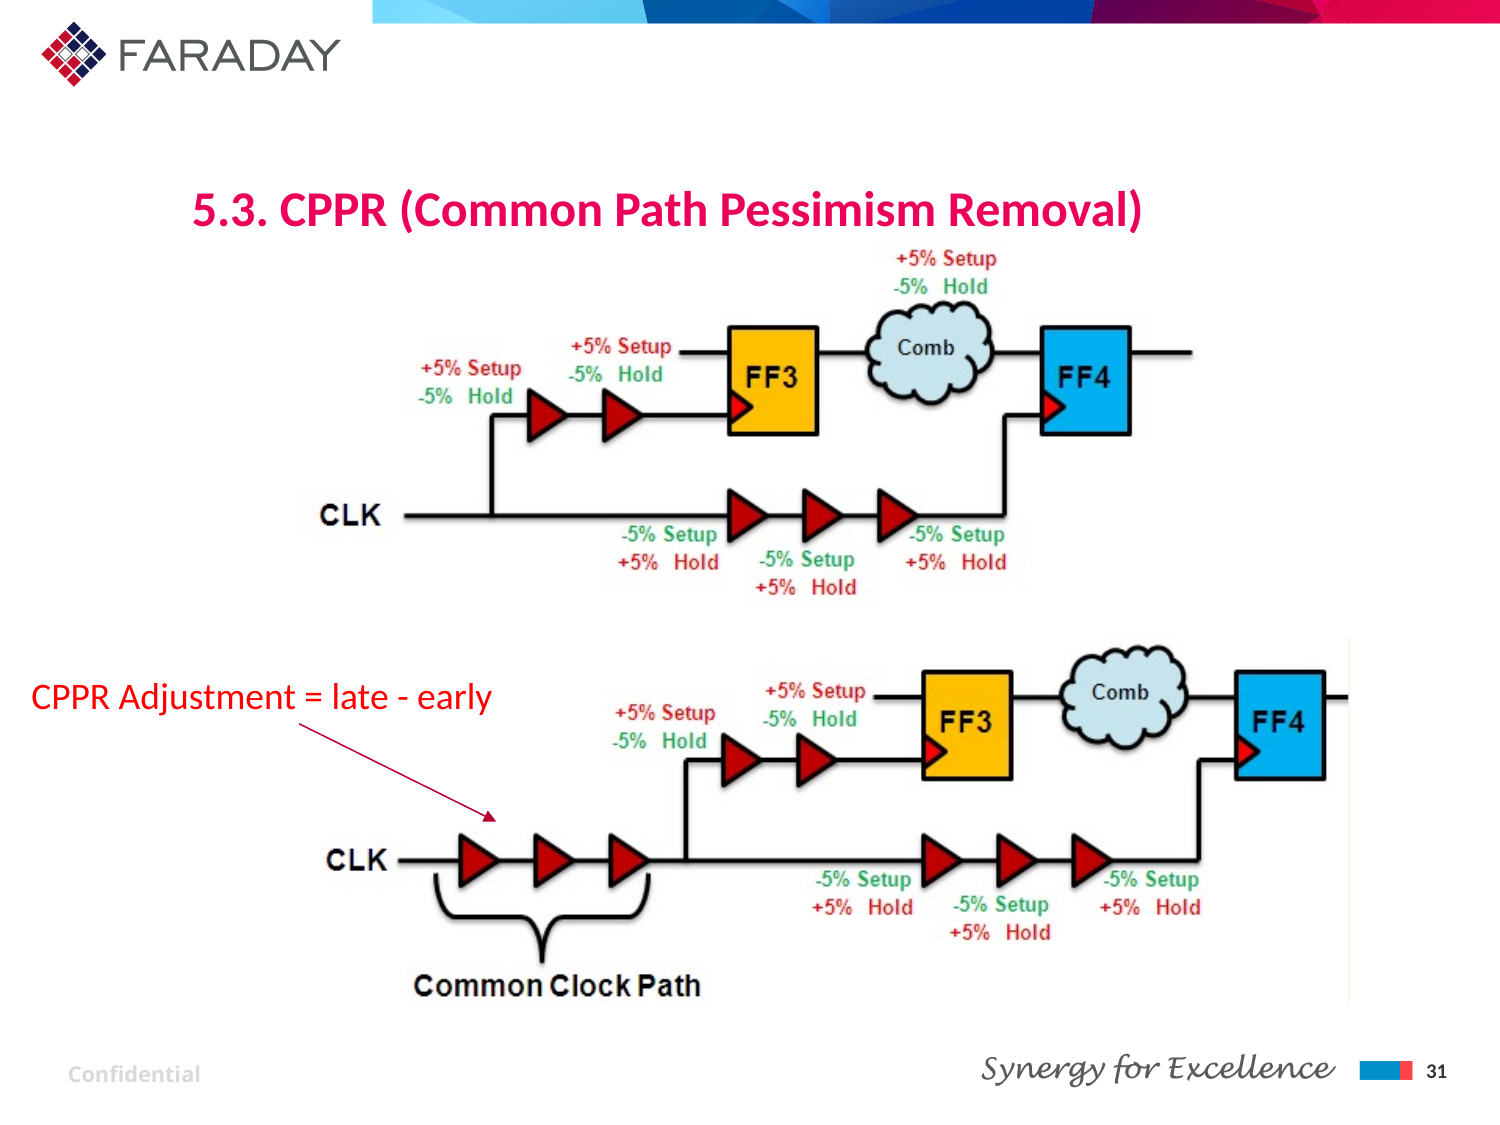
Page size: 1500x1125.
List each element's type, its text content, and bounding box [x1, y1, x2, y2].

picture [0, 0, 1500, 1125]
text_box CPPR Adjustment = late - early [16, 664, 315, 725]
title 5.3. CPPR (Common Path Pessimism Removal) [177, 118, 1418, 296]
list [177, 324, 1418, 1004]
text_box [298, 723, 497, 822]
